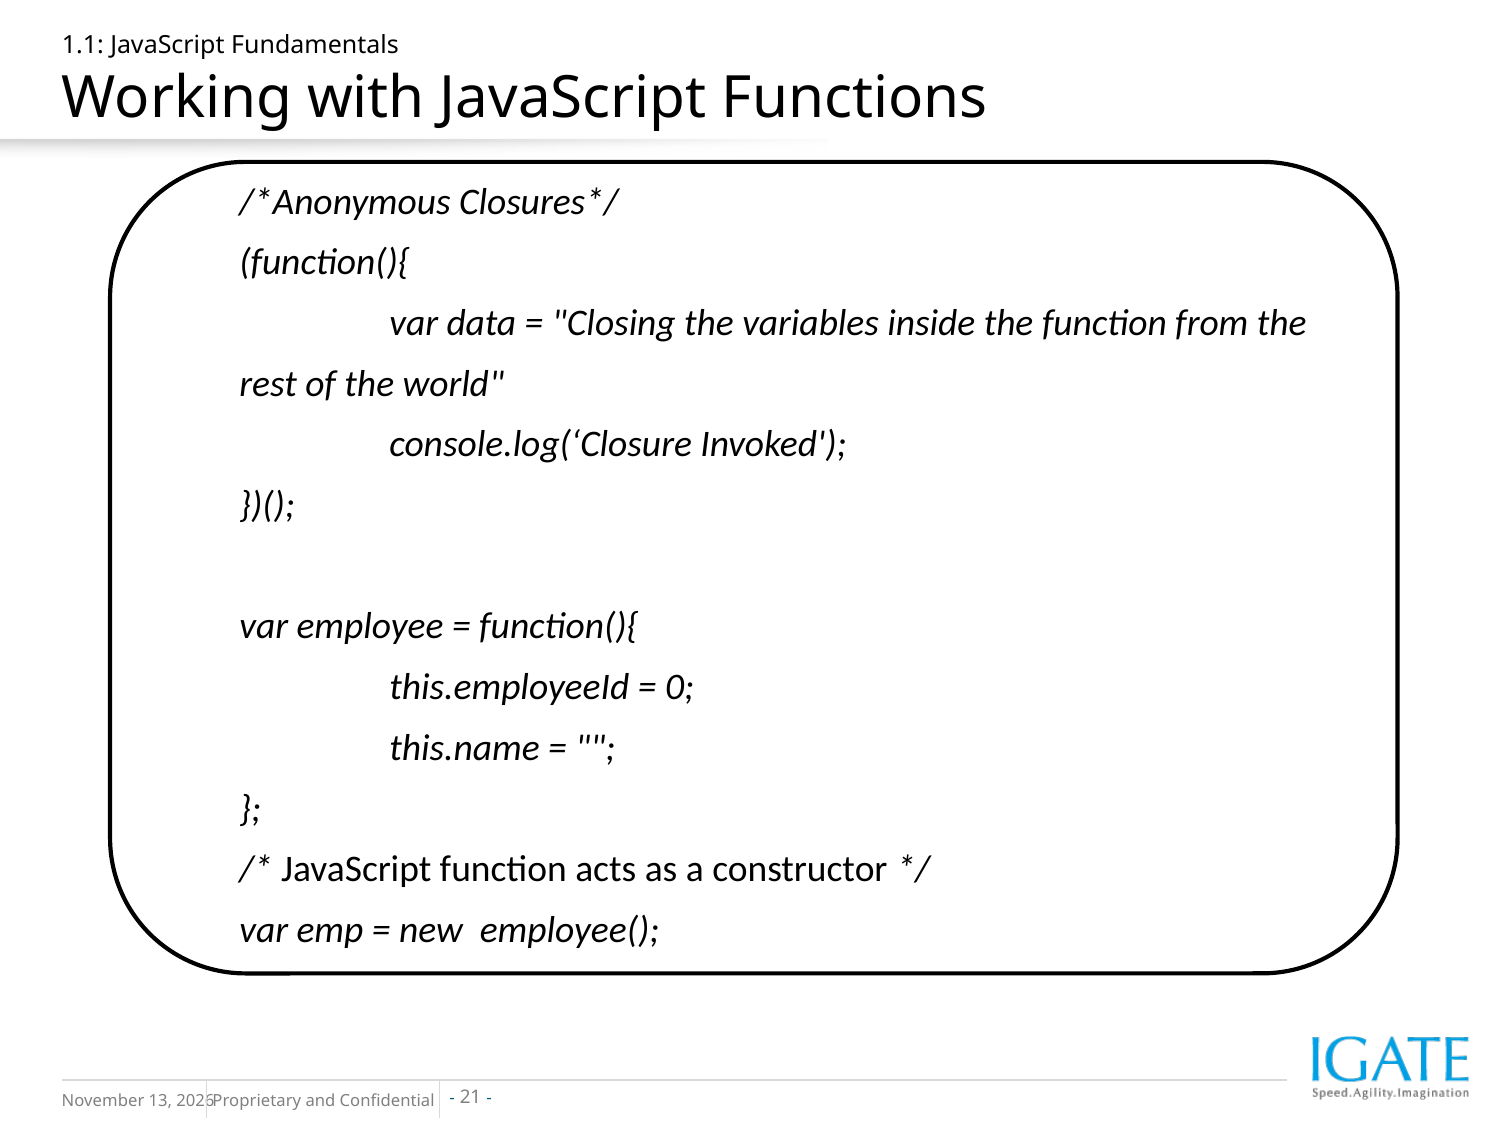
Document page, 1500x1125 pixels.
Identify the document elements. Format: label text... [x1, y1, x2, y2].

text_box /*Anonymous Closures*/ (function(){ var data = "Closing the variables inside the function from the rest of the world" console.log(‘Closure Invoked'); })(); var employee = function(){ this.employeeId = 0; this.name = ""; }; /* JavaScript function acts as a constructor */ var emp = new employee(); [107, 159, 1400, 976]
picture [0, 112, 919, 174]
picture [1304, 1028, 1475, 1105]
title 1.1: JavaScript Fundamentals Working with JavaScript Functions [46, 10, 1149, 147]
